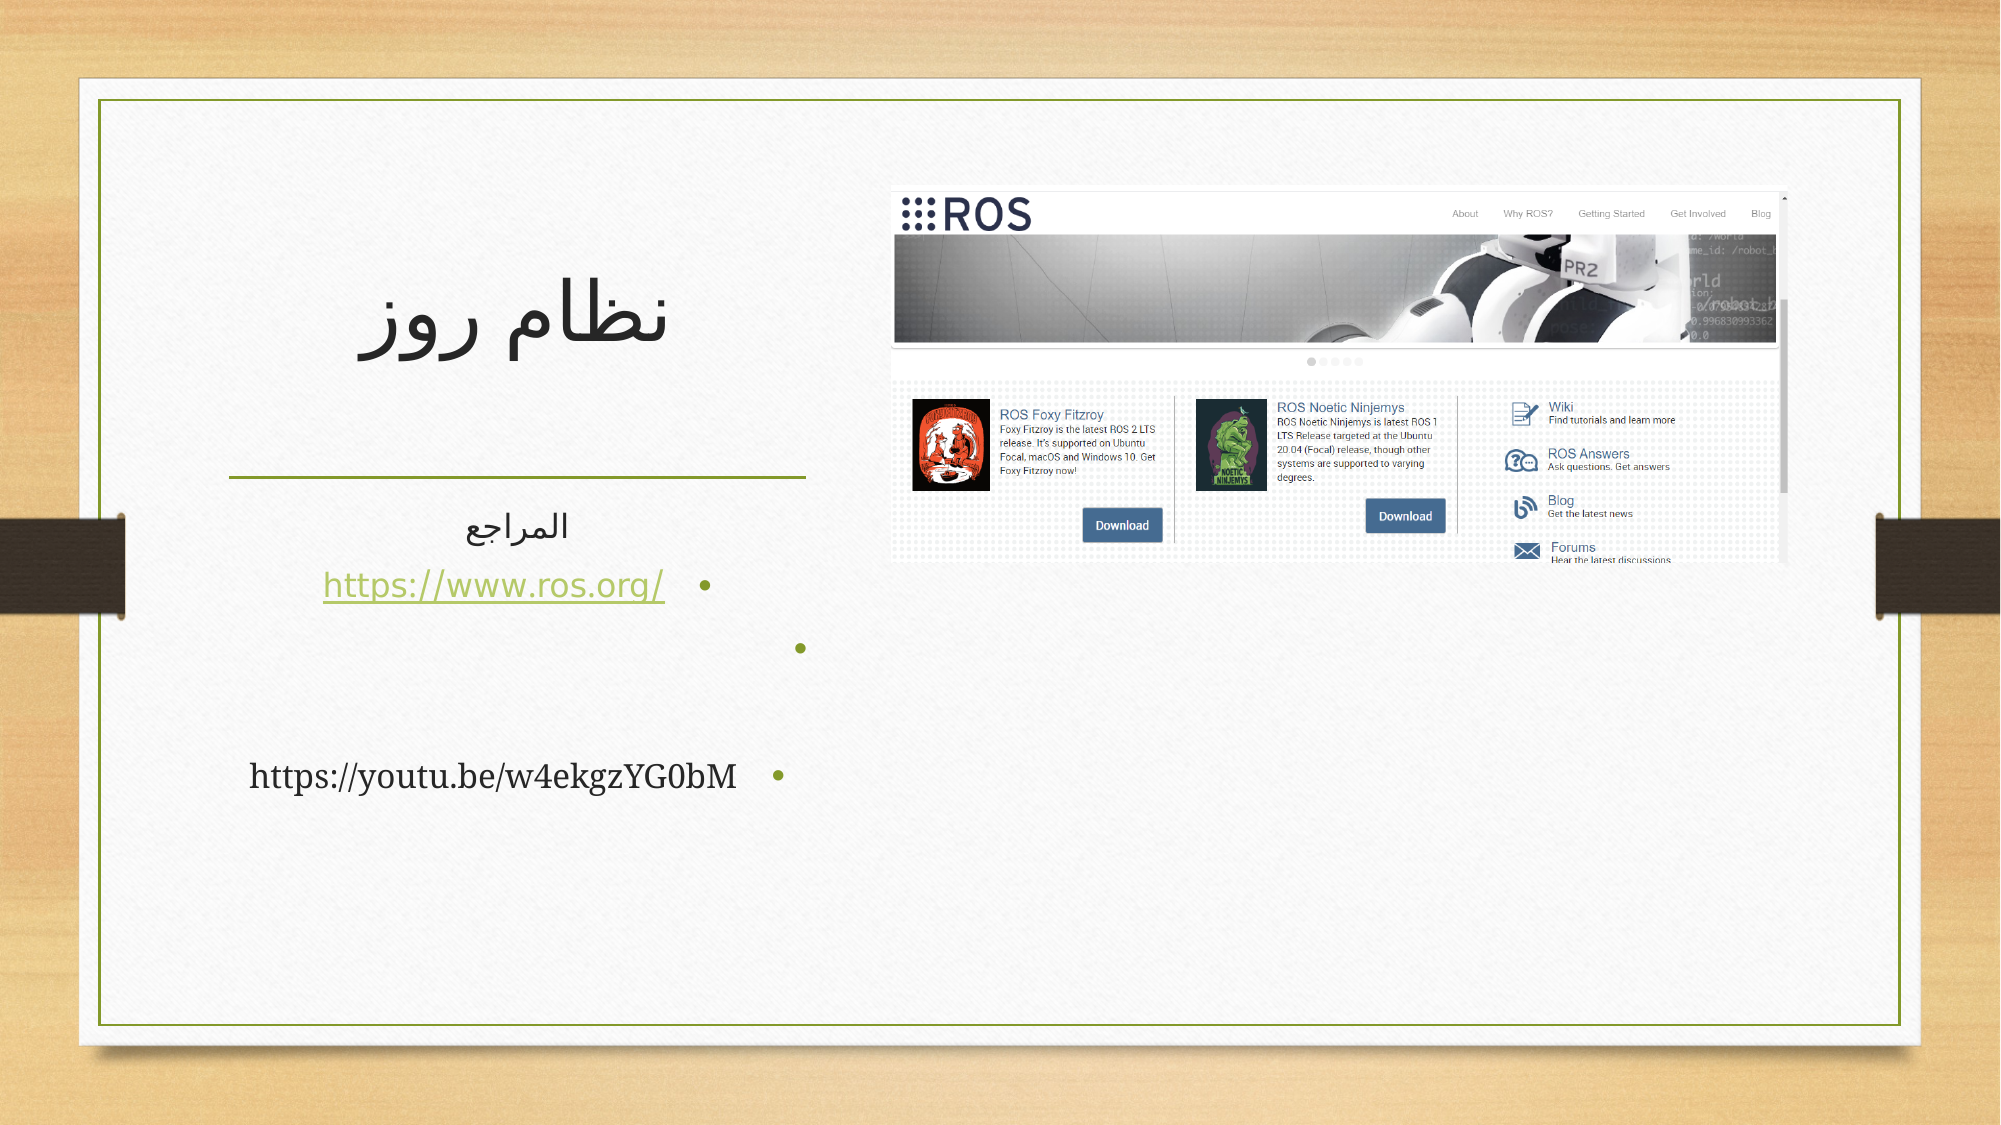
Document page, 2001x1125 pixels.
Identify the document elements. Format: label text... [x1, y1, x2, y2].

list المراجع https://www.ros.org/ https://robocademy.com/2020/05/23/getting-started-with-new-ros-noetic-ninjemys/ https://youtu.be/w4ekgzYG0bM [212, 497, 823, 898]
title نظام روز [212, 227, 823, 366]
picture [0, 0, 2001, 1125]
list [890, 185, 1788, 563]
